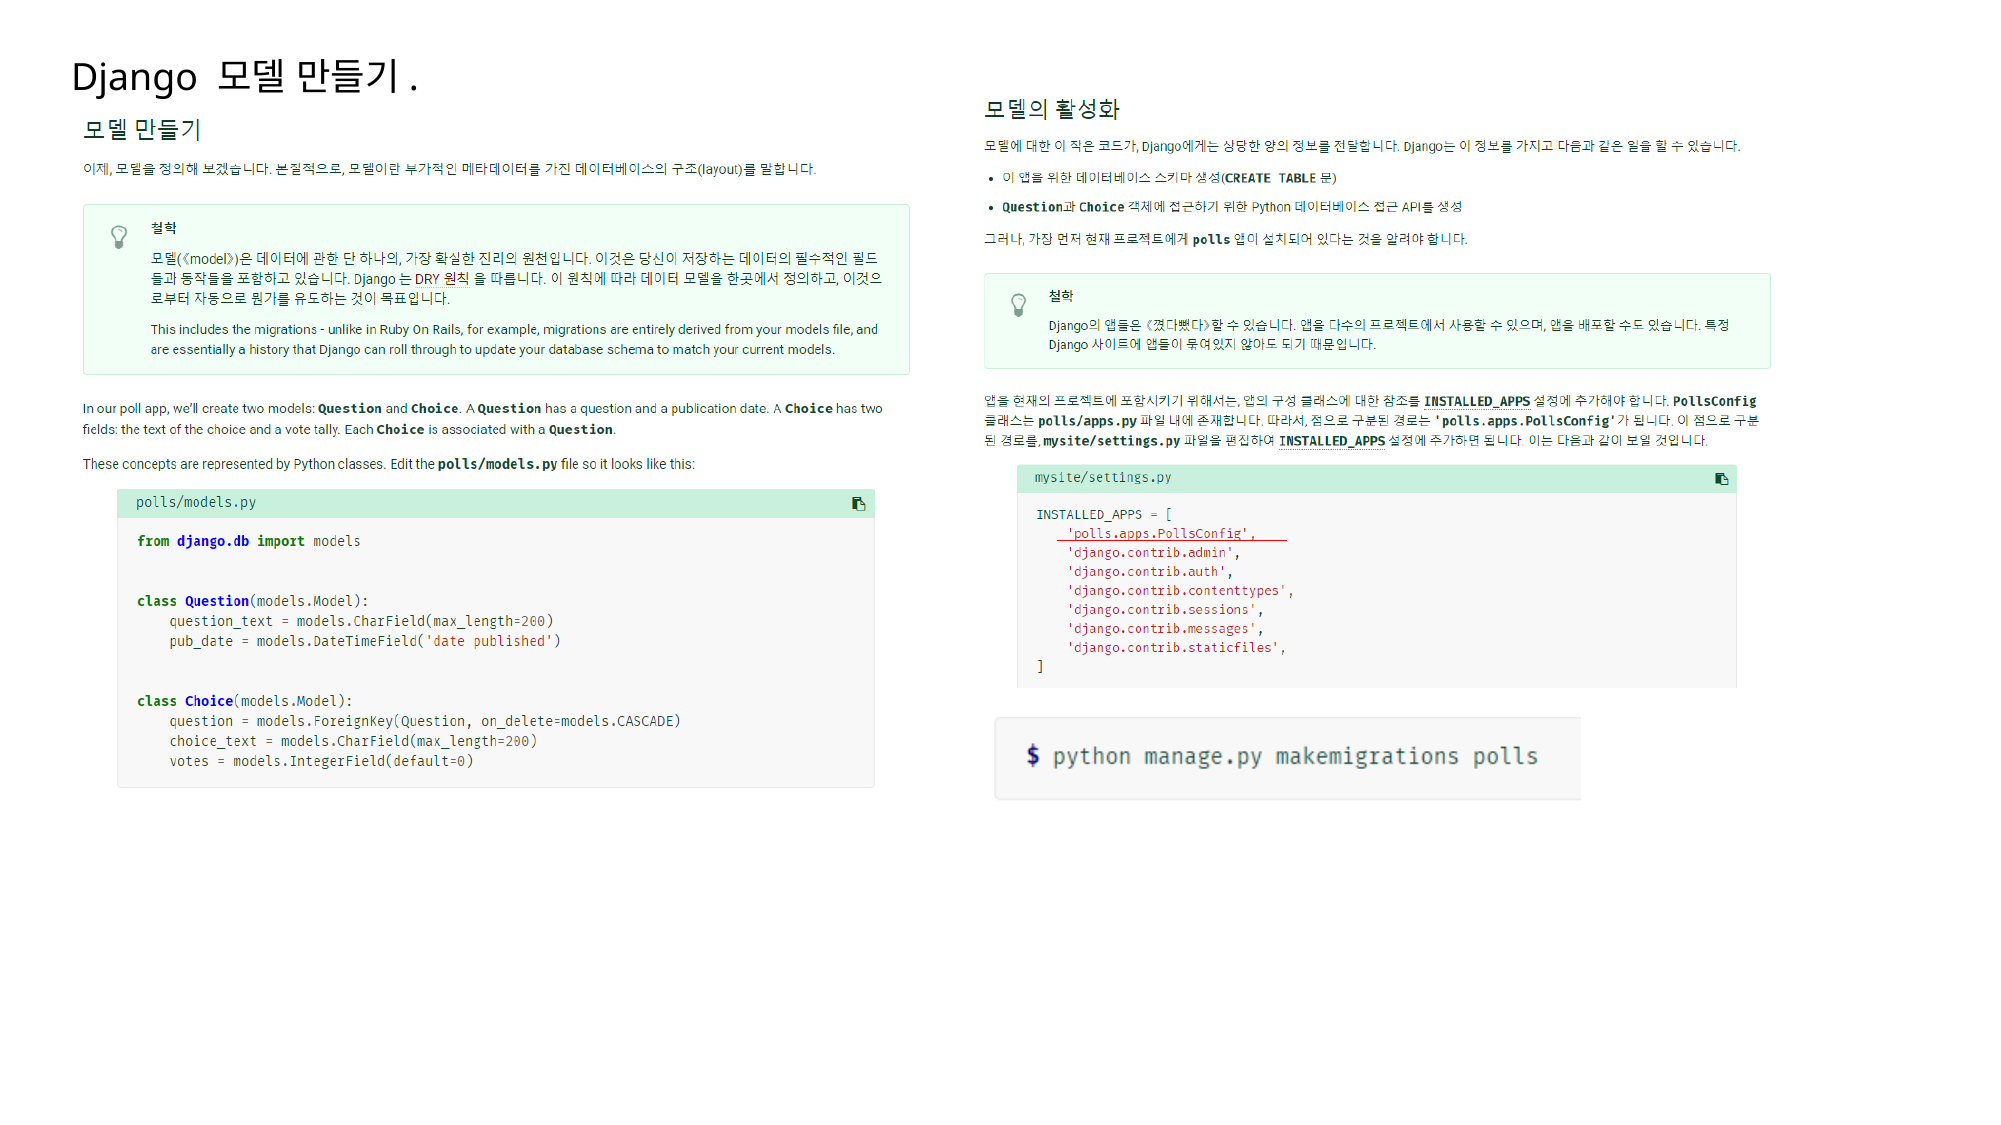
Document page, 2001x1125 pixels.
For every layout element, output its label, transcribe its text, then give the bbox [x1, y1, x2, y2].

picture [993, 717, 1581, 802]
picture [56, 106, 916, 793]
text_box Django 모델 만들기. [56, 45, 1165, 106]
picture [975, 76, 1772, 688]
